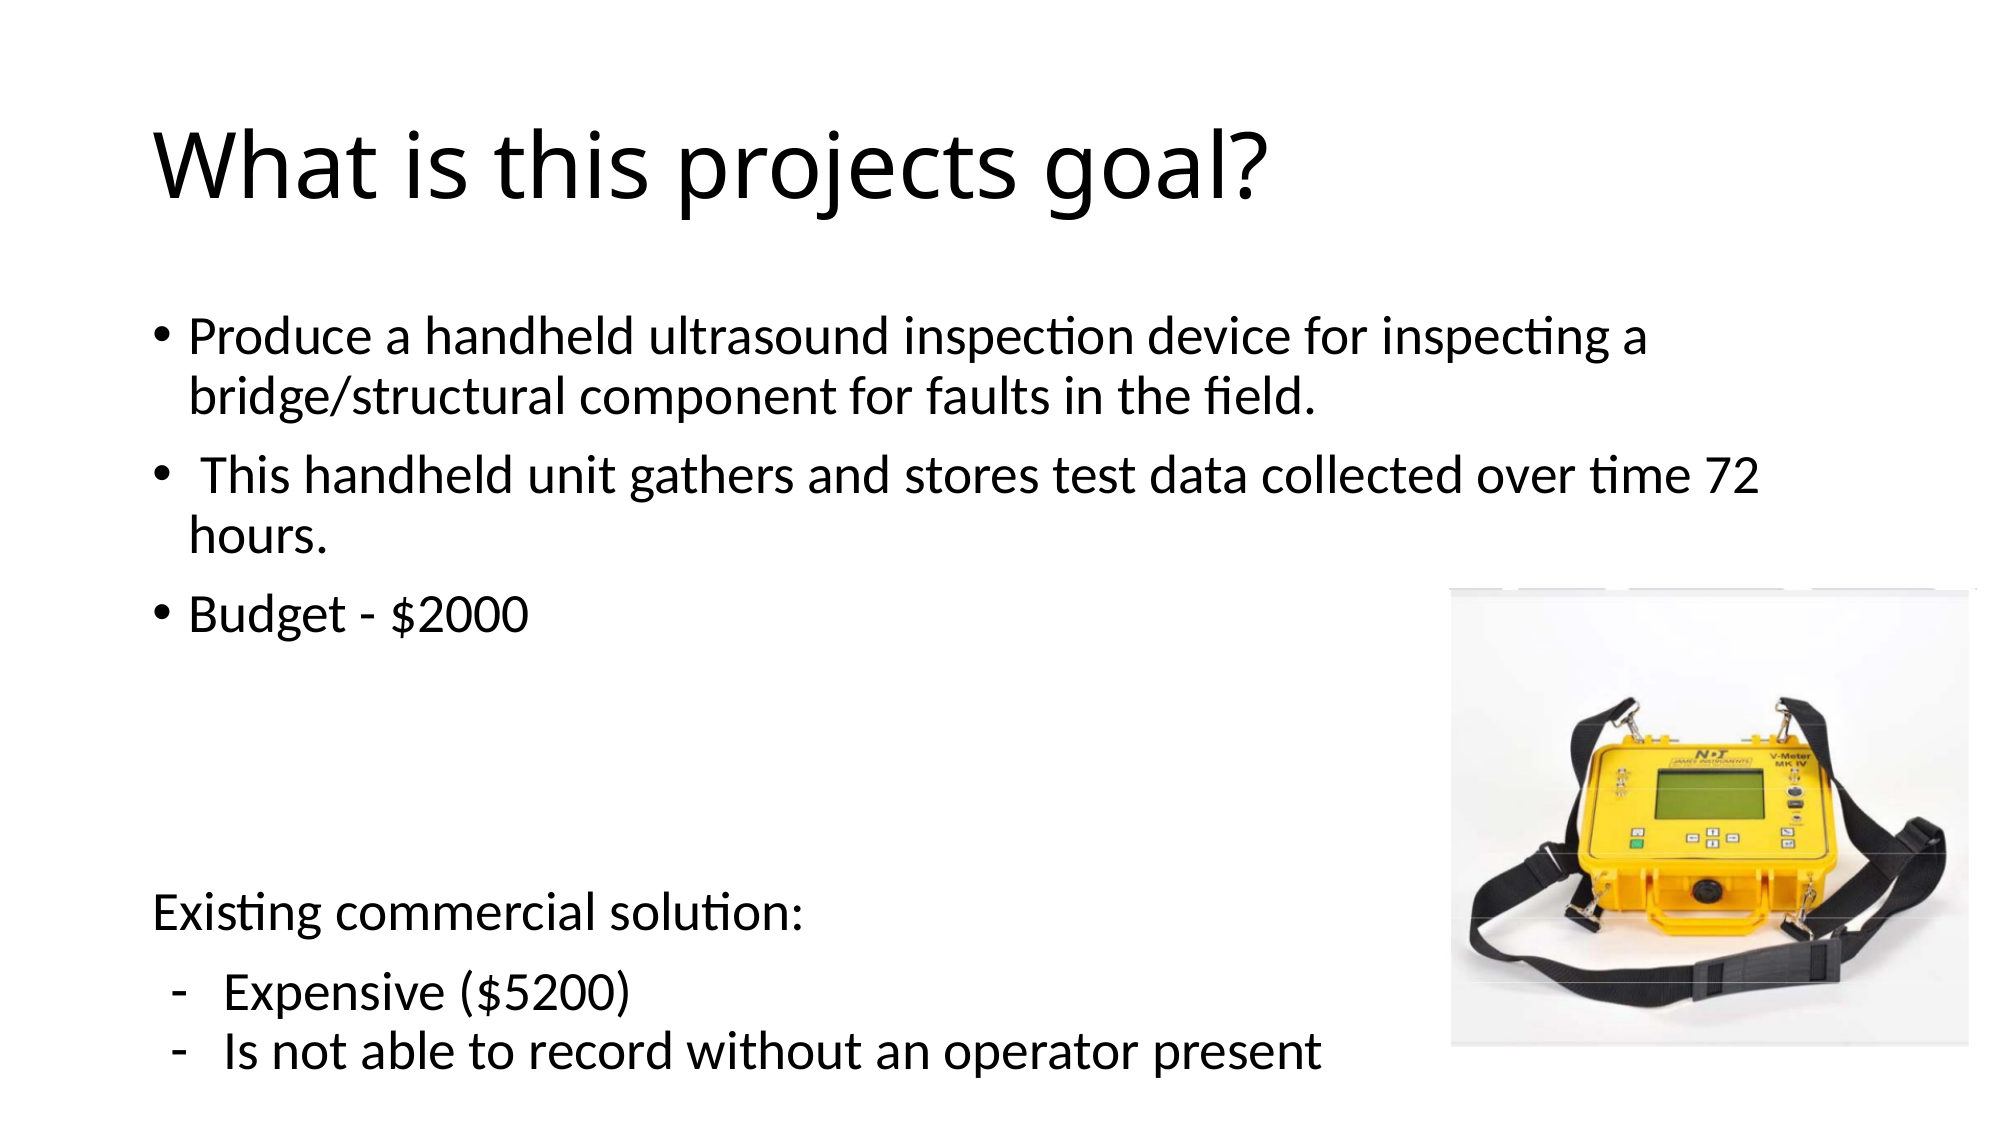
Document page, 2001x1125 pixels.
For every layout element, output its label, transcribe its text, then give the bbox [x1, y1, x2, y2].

picture [1449, 588, 1977, 1054]
list Produce a handheld ultrasound inspection device for inspecting a bridge/structural component for faults in the field. This handheld unit gathers and stores test data collected over time 72 hours. Budget - $2000 Existing commercial solution: Expensive ($5200) Is not able to record without an operator present [137, 299, 1863, 1094]
title What is this projects goal? [137, 59, 1863, 278]
